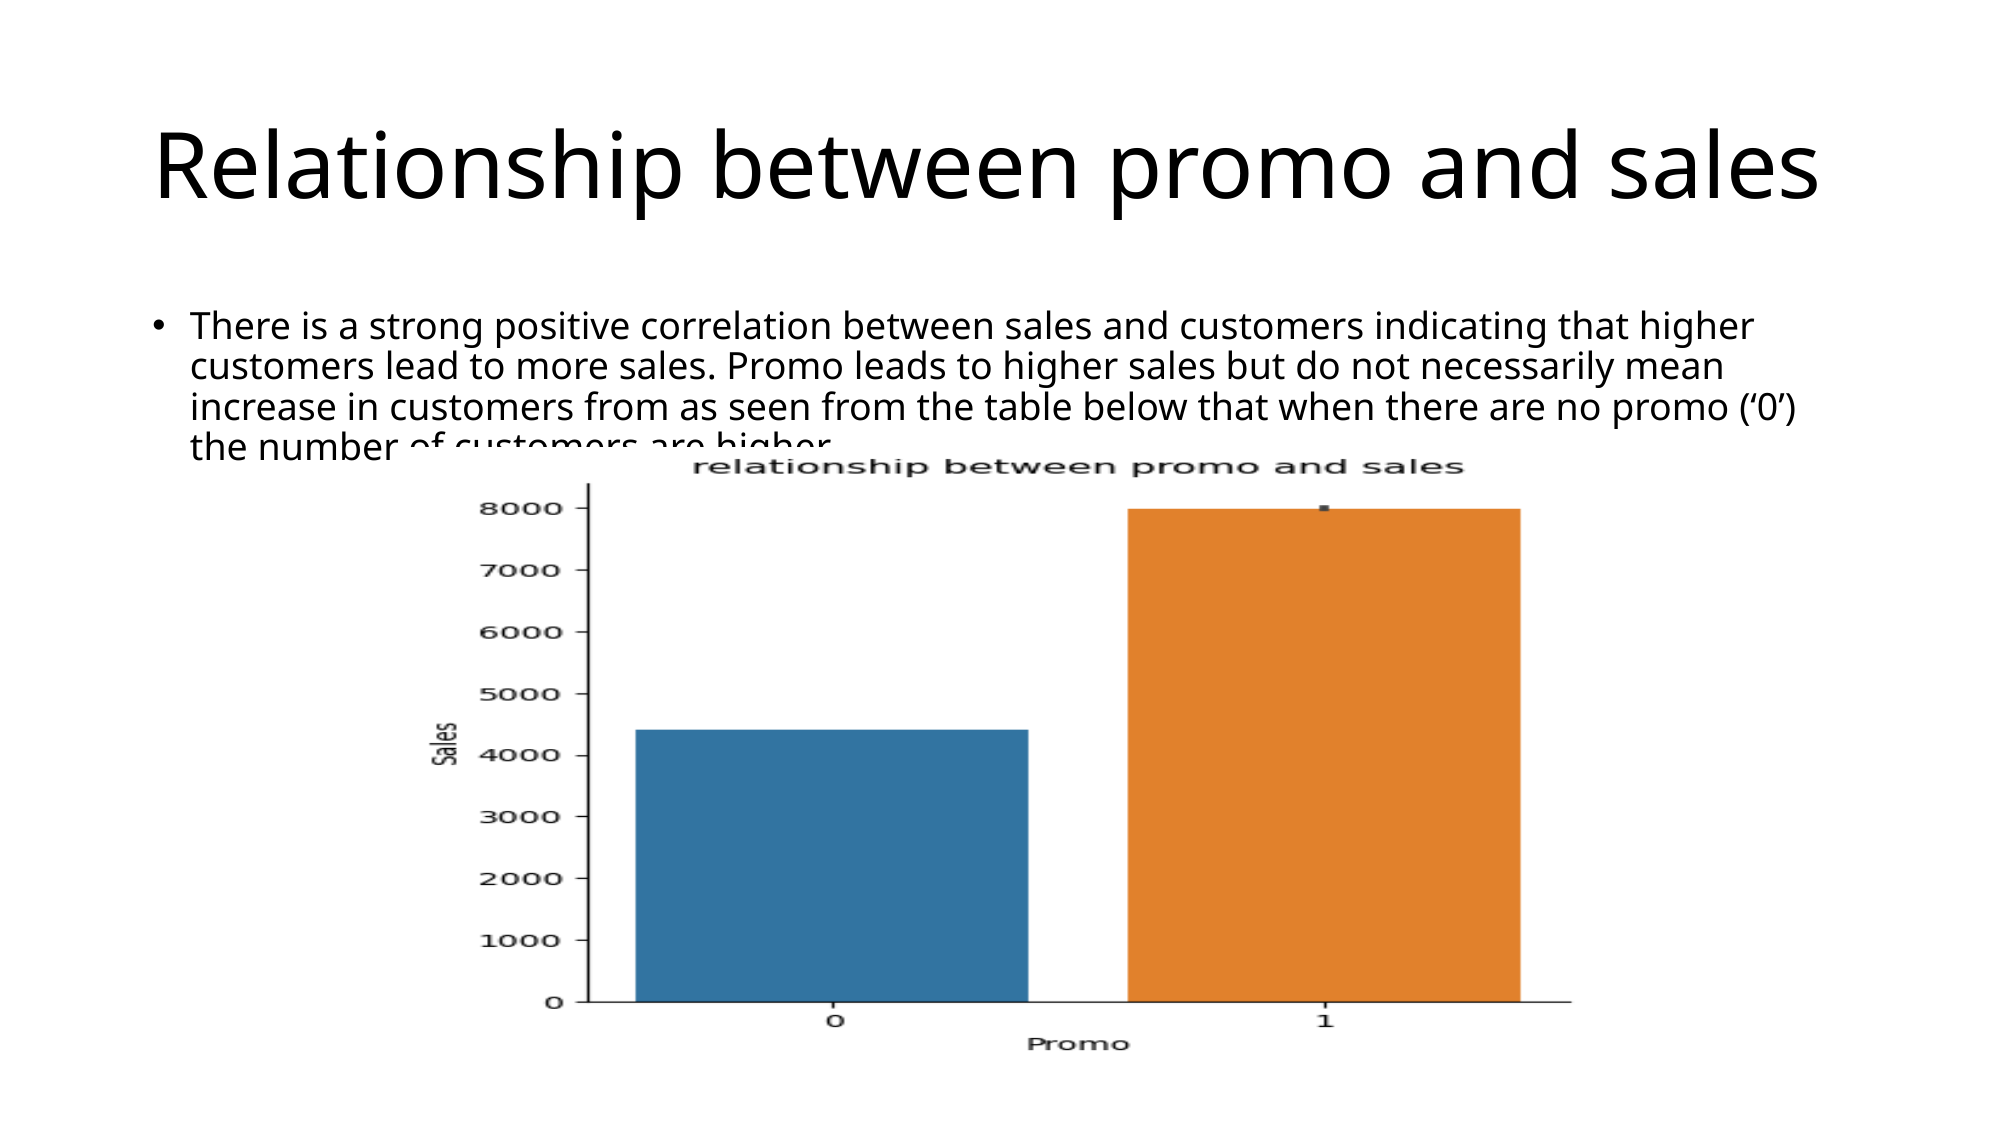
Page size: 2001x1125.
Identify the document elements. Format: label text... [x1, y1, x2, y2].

list There is a strong positive correlation between sales and customers indicating that higher customers lead to more sales. Promo leads to higher sales but do not necessarily mean increase in customers from as seen from the table below that when there are no promo (‘0’) the number of customers are higher. [137, 299, 1863, 1014]
title Relationship between promo and sales [137, 59, 1863, 278]
picture [406, 447, 1594, 1066]
